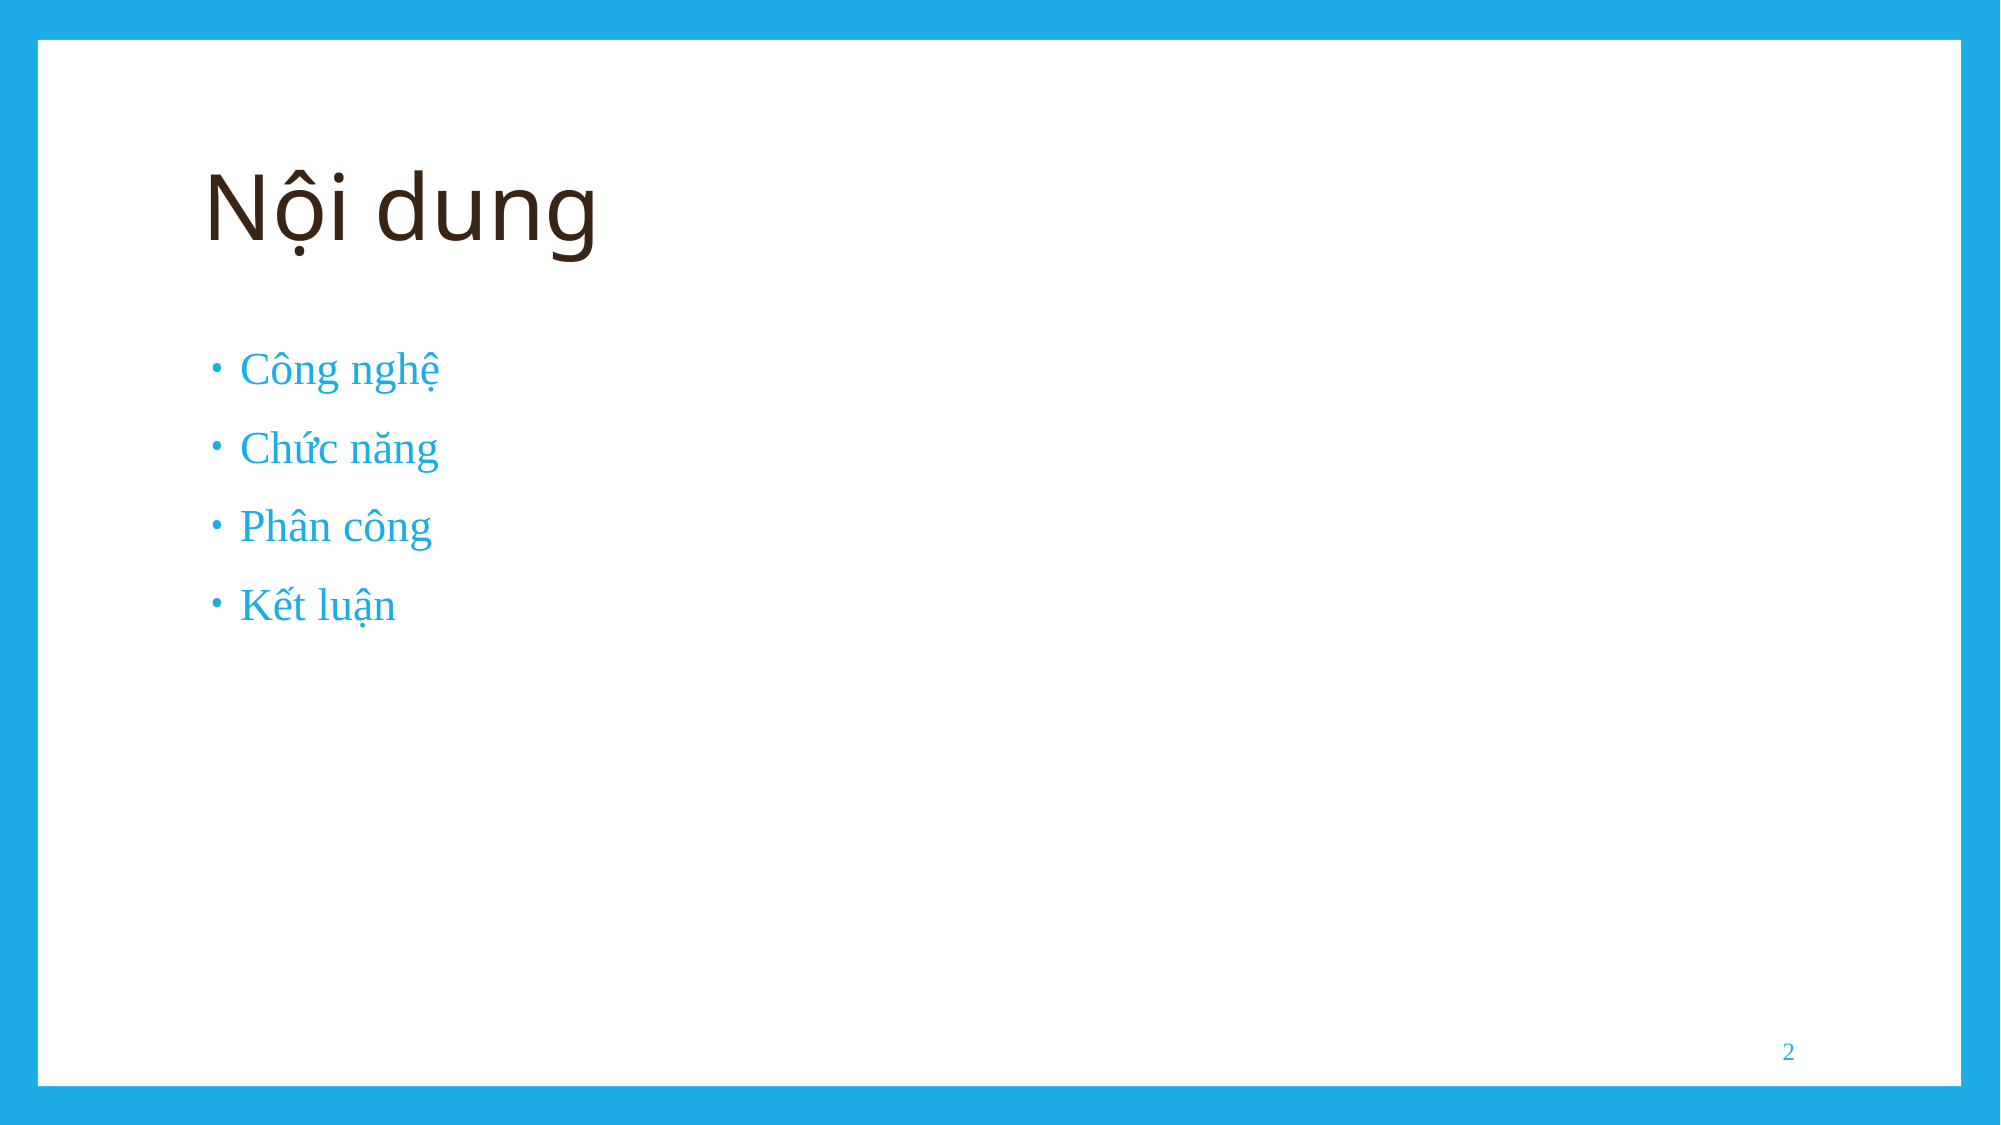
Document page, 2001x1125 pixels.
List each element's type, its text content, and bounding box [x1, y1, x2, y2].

slide_number 2 [1530, 1020, 1811, 1081]
title Nội dung [187, 99, 1808, 323]
list Công nghệ Chức năng Phân công Kết luận [187, 337, 1808, 1000]
